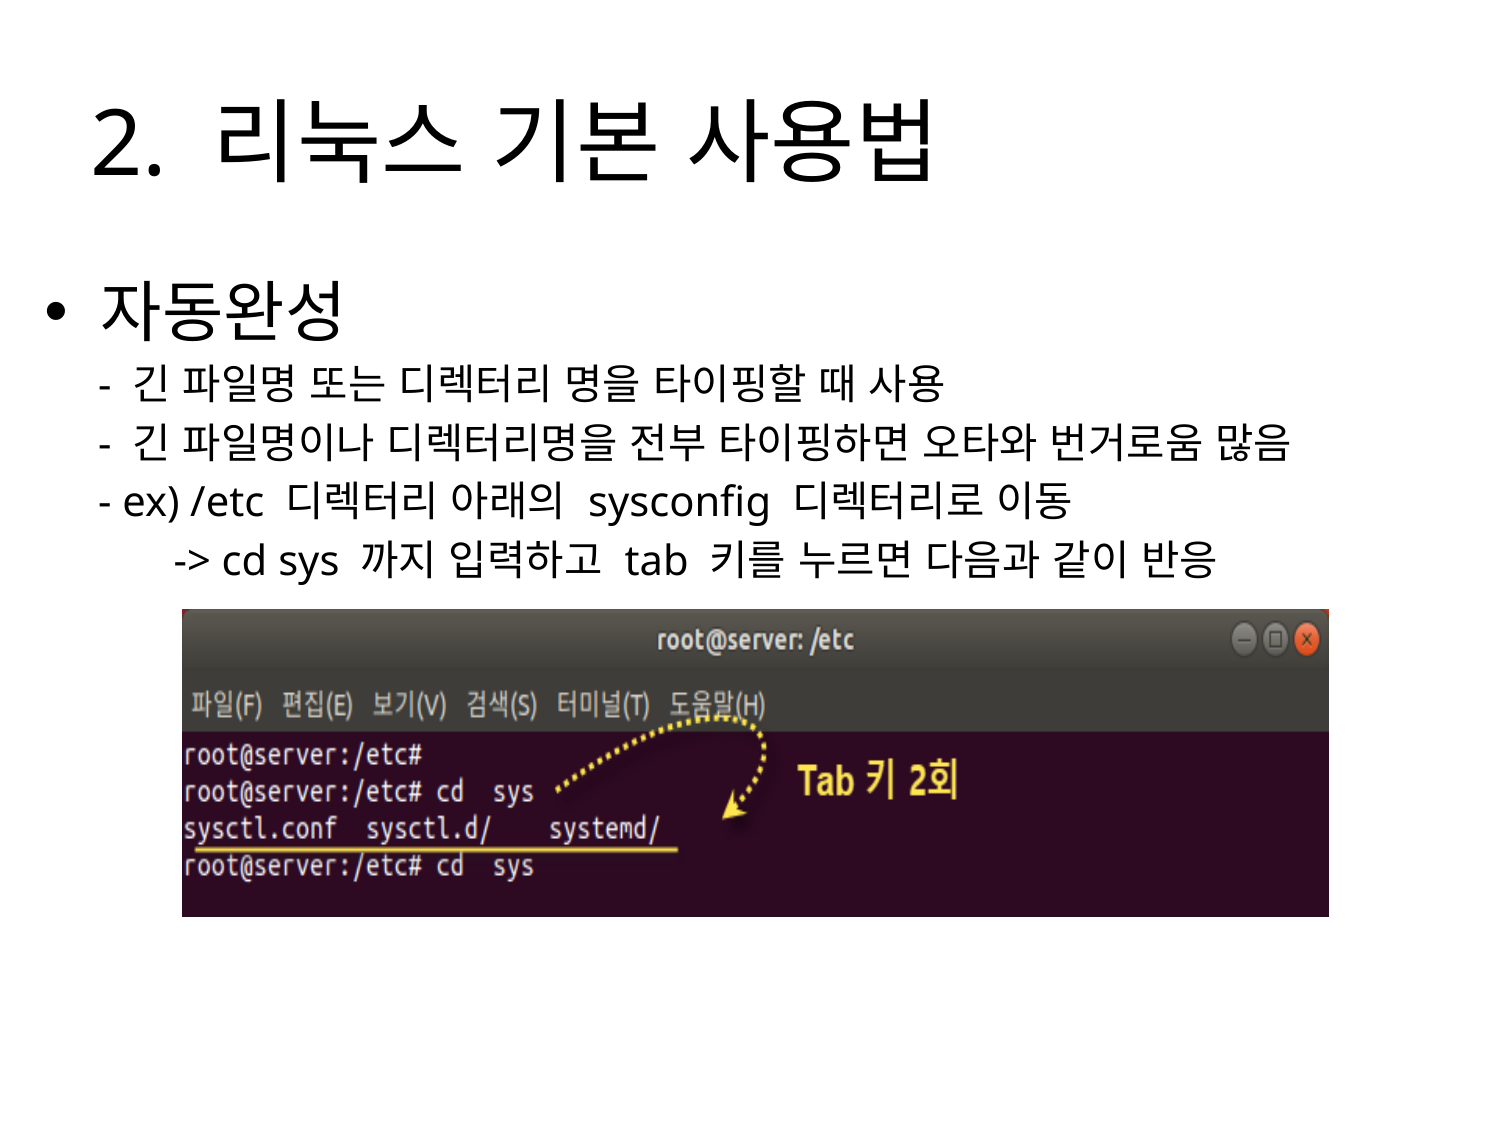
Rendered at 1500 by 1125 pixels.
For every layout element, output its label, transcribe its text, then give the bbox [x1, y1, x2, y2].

picture [181, 609, 1329, 918]
list 자동완성 - 긴 파일명 또는 디렉터리 명을 타이핑할 때 사용 - 긴 파일명이나 디렉터리명을 전부 타이핑하면 오타와 번거로움 많음 - ex) /etc 디렉터리 아래의 sysconfig 디렉터리로 이동 -> cd sys 까지 입력하고 tab 키를 누르면 다음과 같이 반응 [29, 262, 1471, 1005]
title 2. 리눅스 기본 사용법 [75, 45, 1425, 233]
